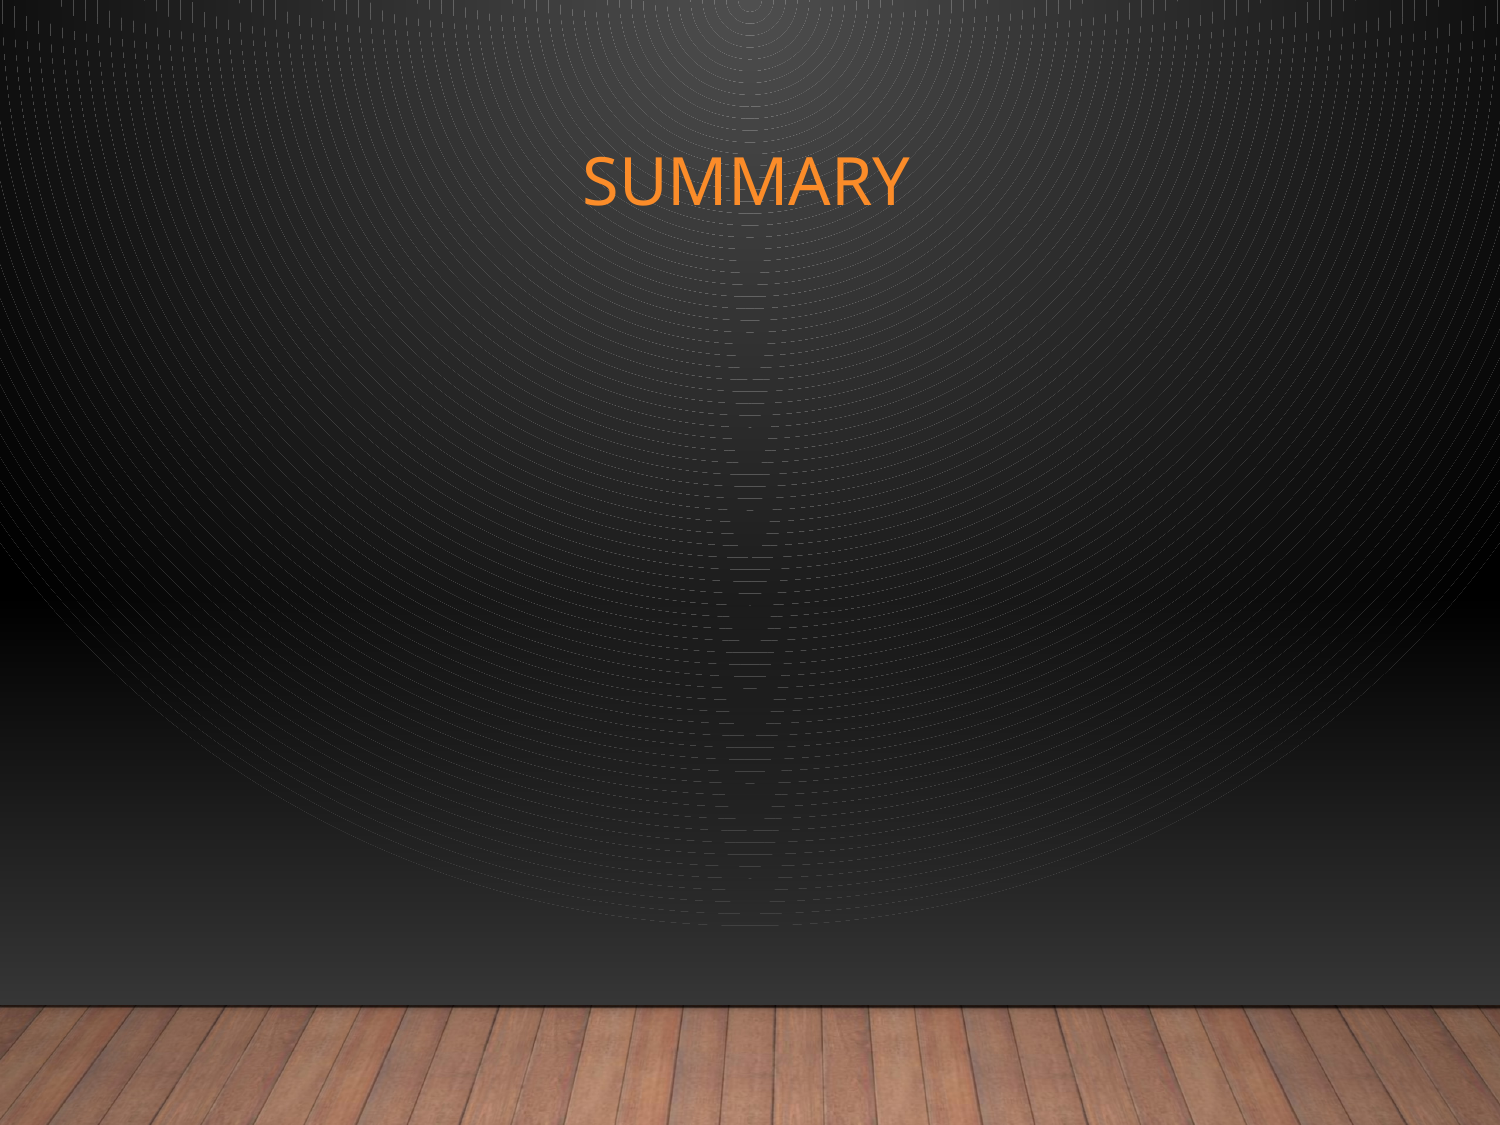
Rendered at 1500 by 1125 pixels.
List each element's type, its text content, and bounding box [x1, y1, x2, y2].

title Summary [99, 75, 1394, 293]
picture [0, 1005, 1500, 1125]
